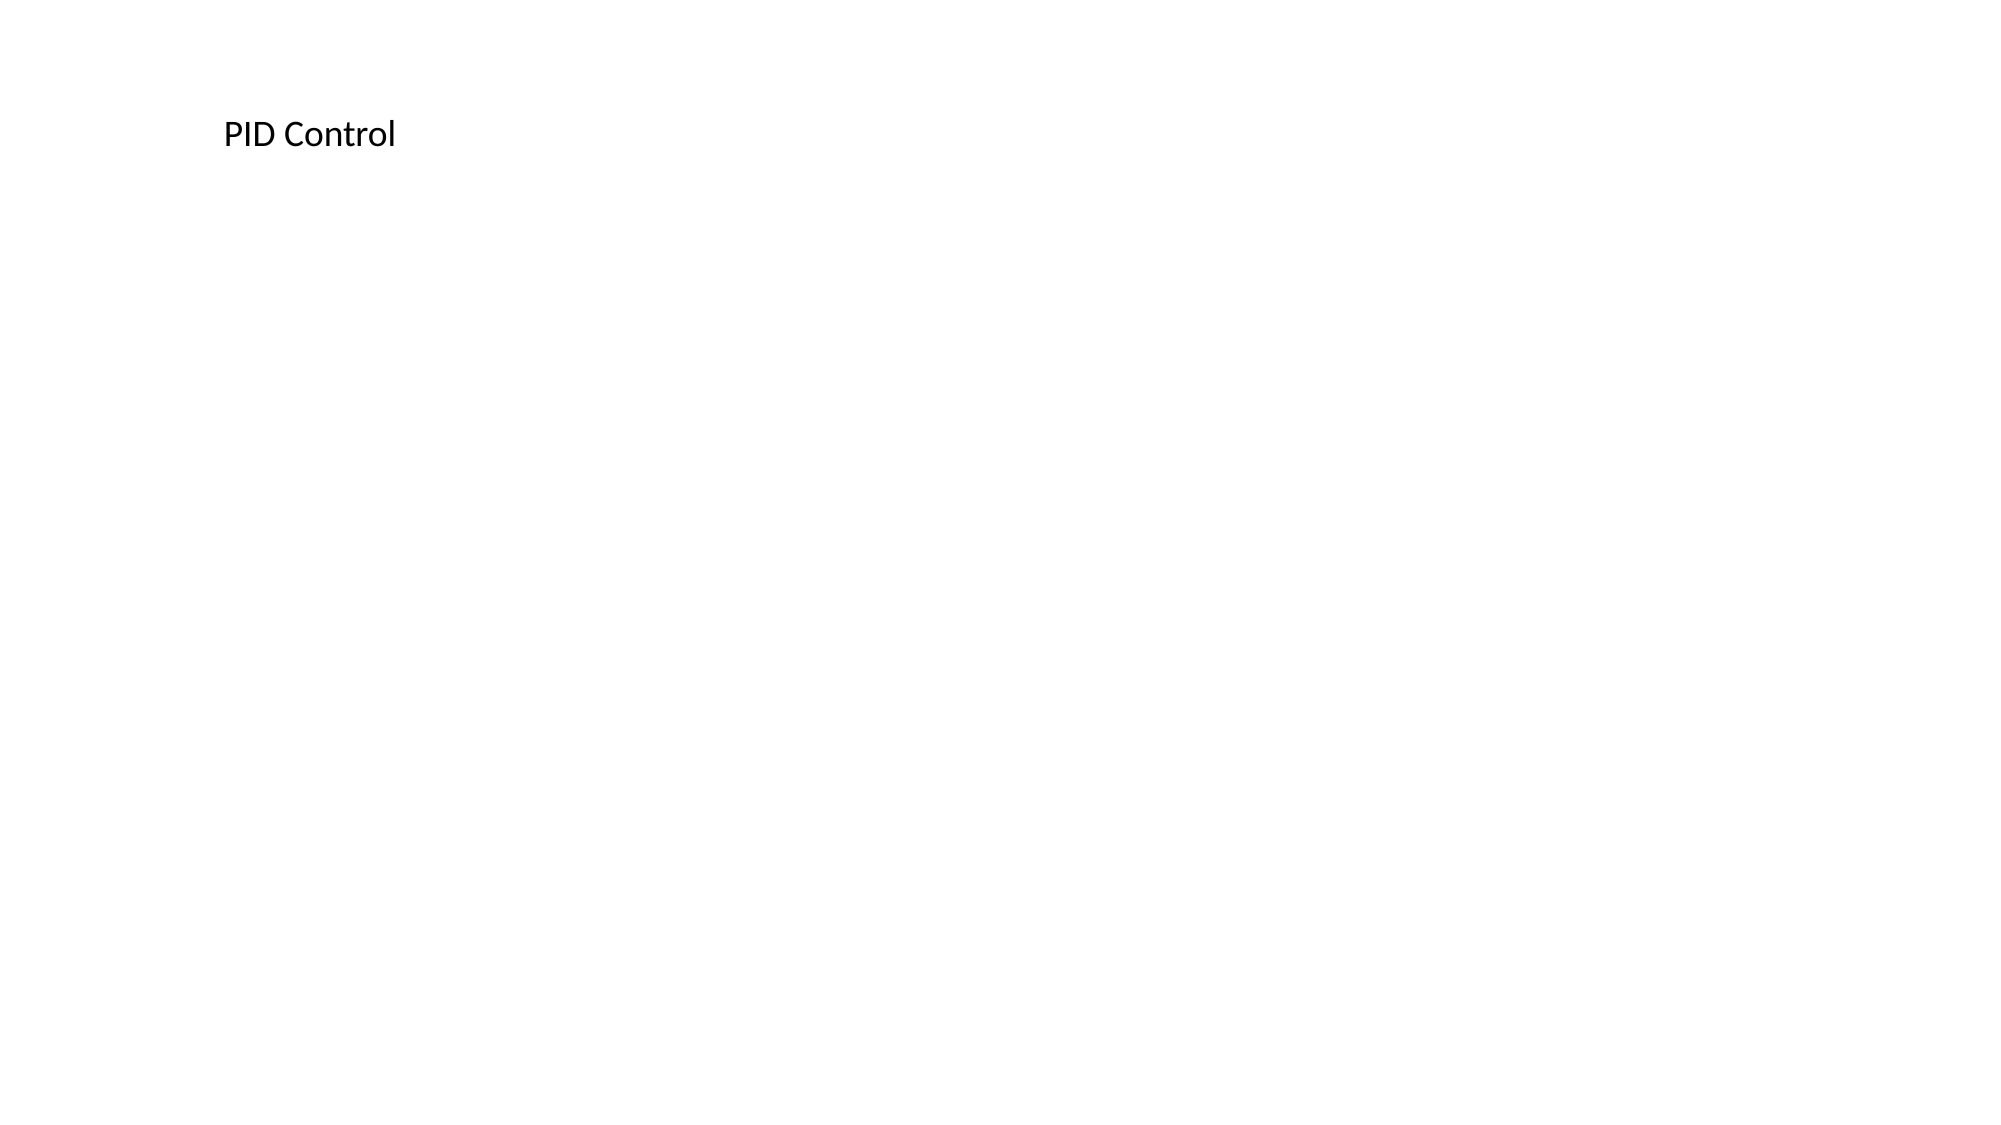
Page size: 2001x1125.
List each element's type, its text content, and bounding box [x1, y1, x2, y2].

text_box PID Control [209, 101, 757, 162]
